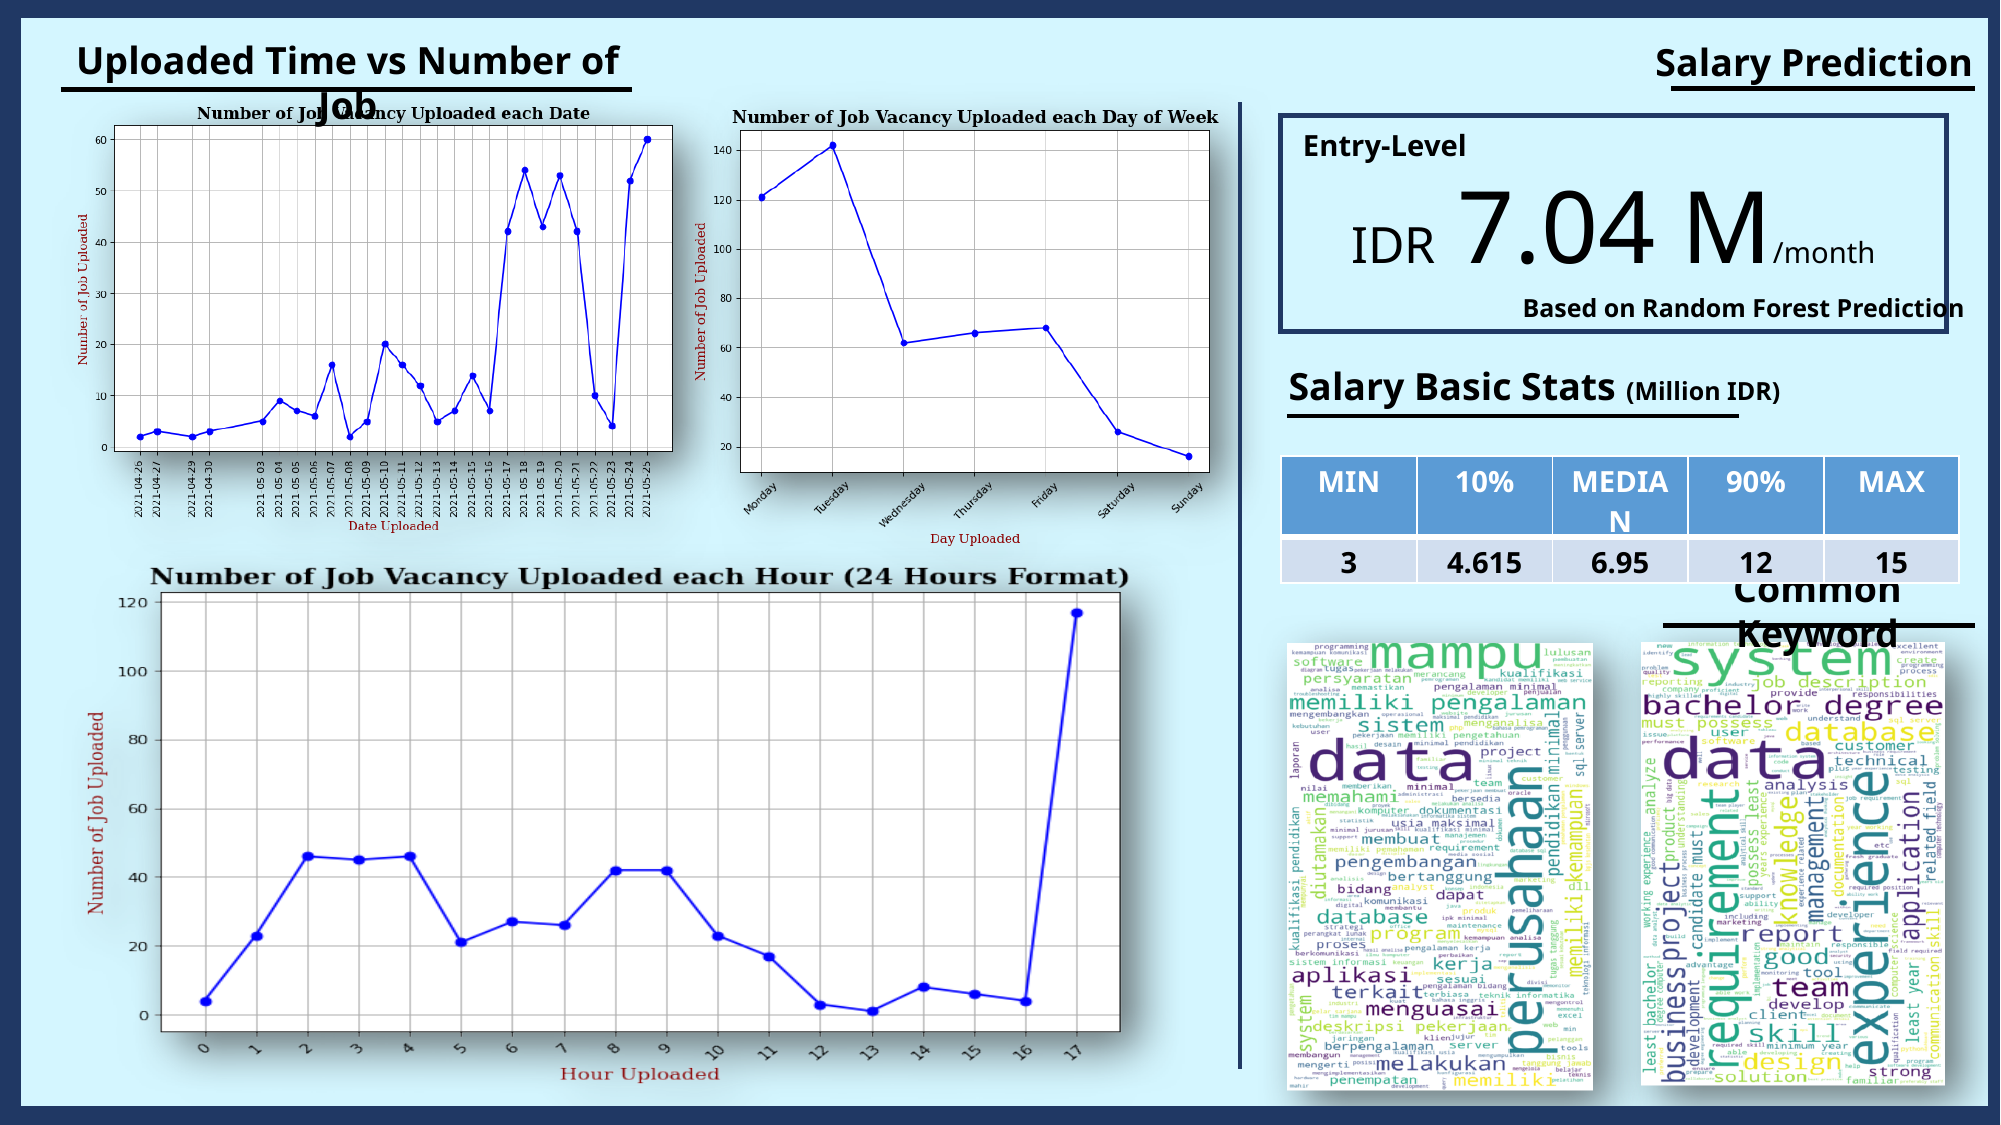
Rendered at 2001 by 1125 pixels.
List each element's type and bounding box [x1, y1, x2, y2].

text_box [0, 0, 2000, 1125]
